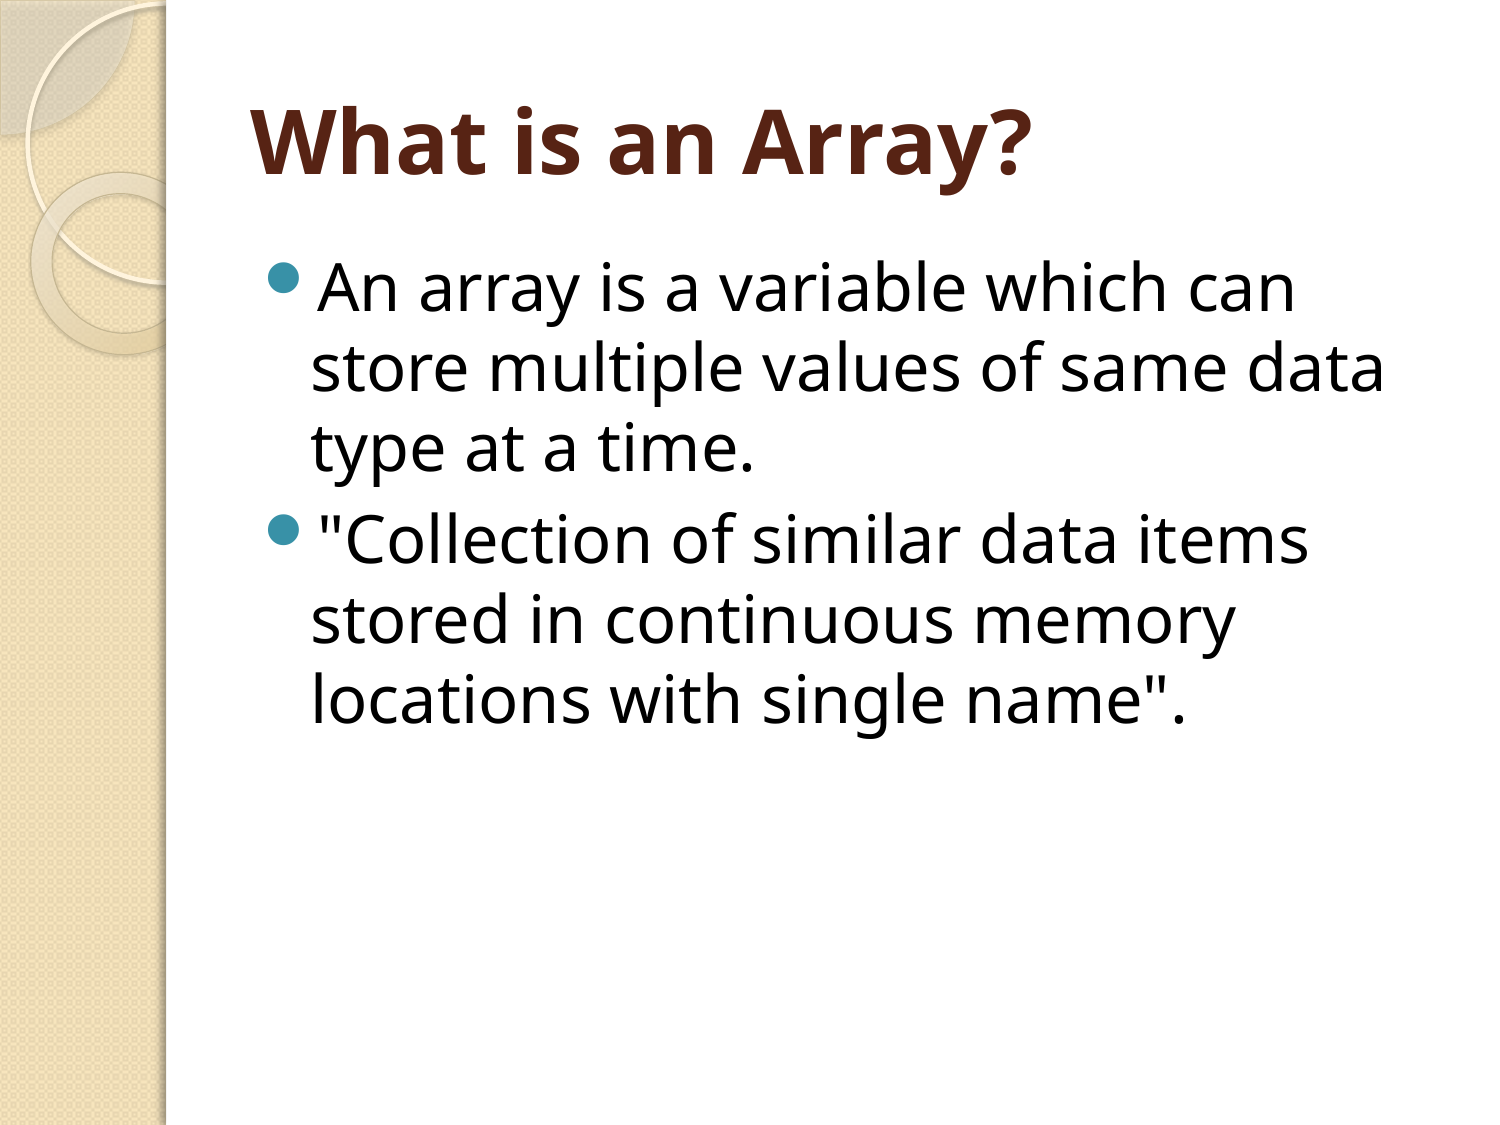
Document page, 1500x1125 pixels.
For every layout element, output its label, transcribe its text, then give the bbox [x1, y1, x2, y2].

title What is an Array? [235, 45, 1466, 233]
list An array is a variable which can store multiple values of same data type at a time. "Collection of similar data items stored in continuous memory locations with single name". [235, 237, 1466, 1025]
